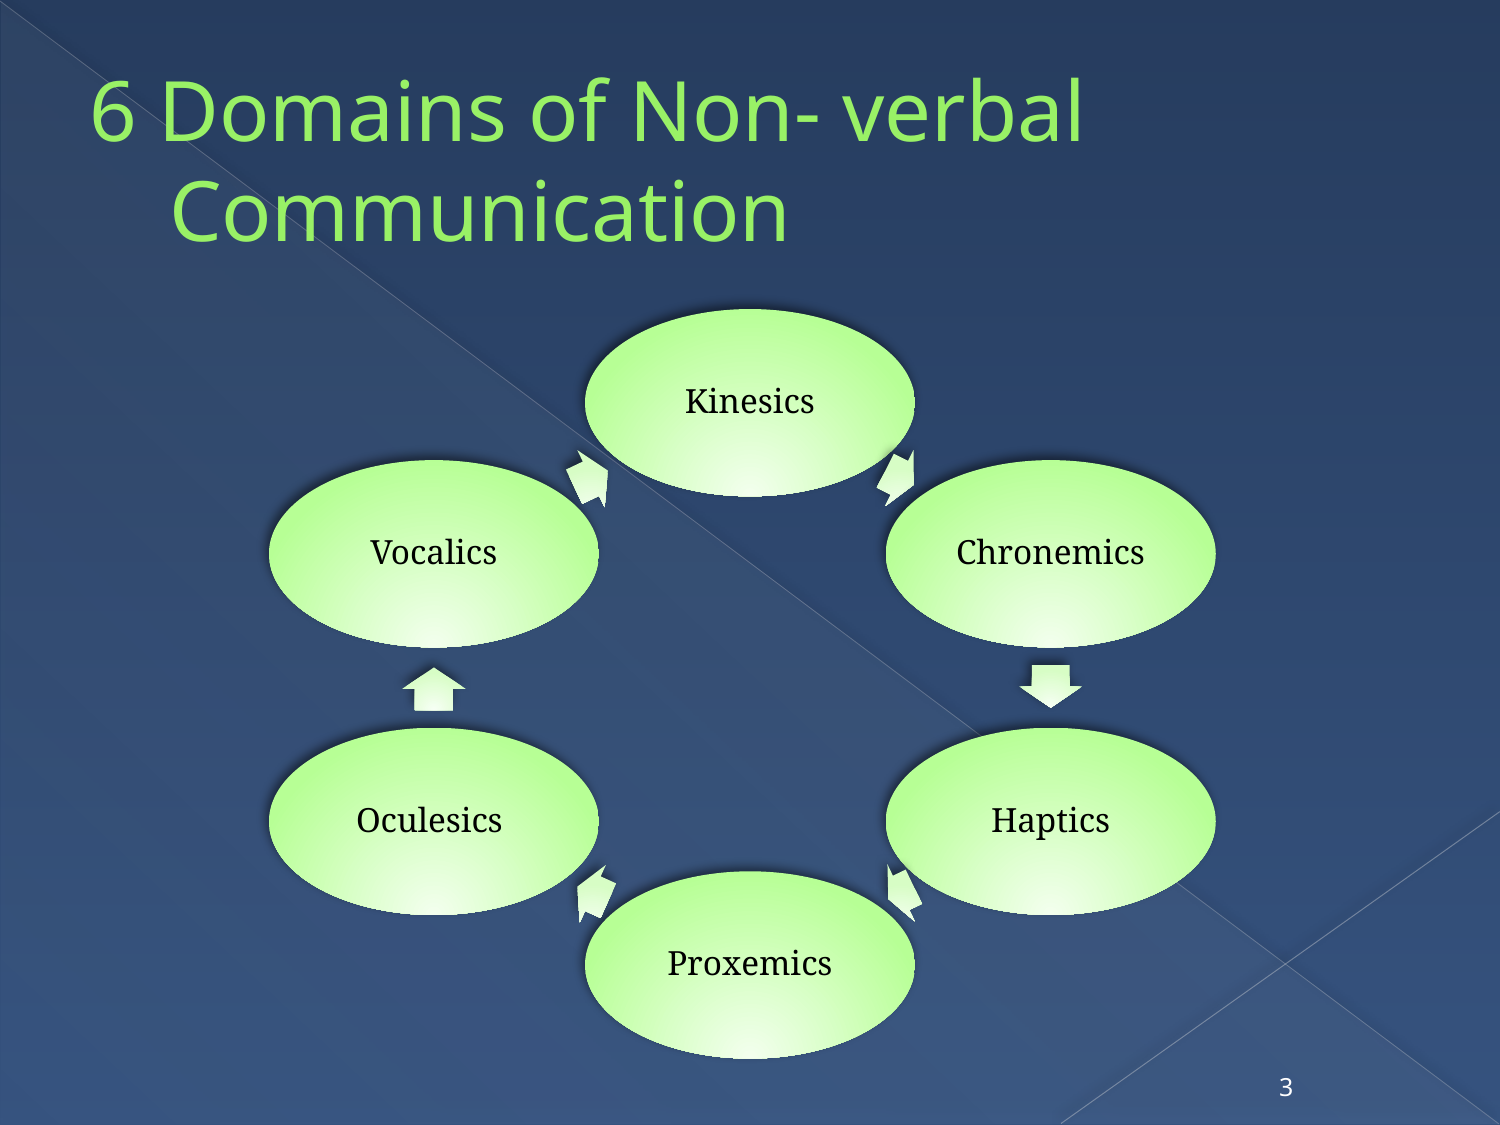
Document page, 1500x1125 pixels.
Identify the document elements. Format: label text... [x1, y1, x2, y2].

slide_number 3 [1245, 1063, 1328, 1113]
title 6 Domains of Non- verbal Communication [75, 43, 1425, 274]
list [74, 308, 1426, 1060]
